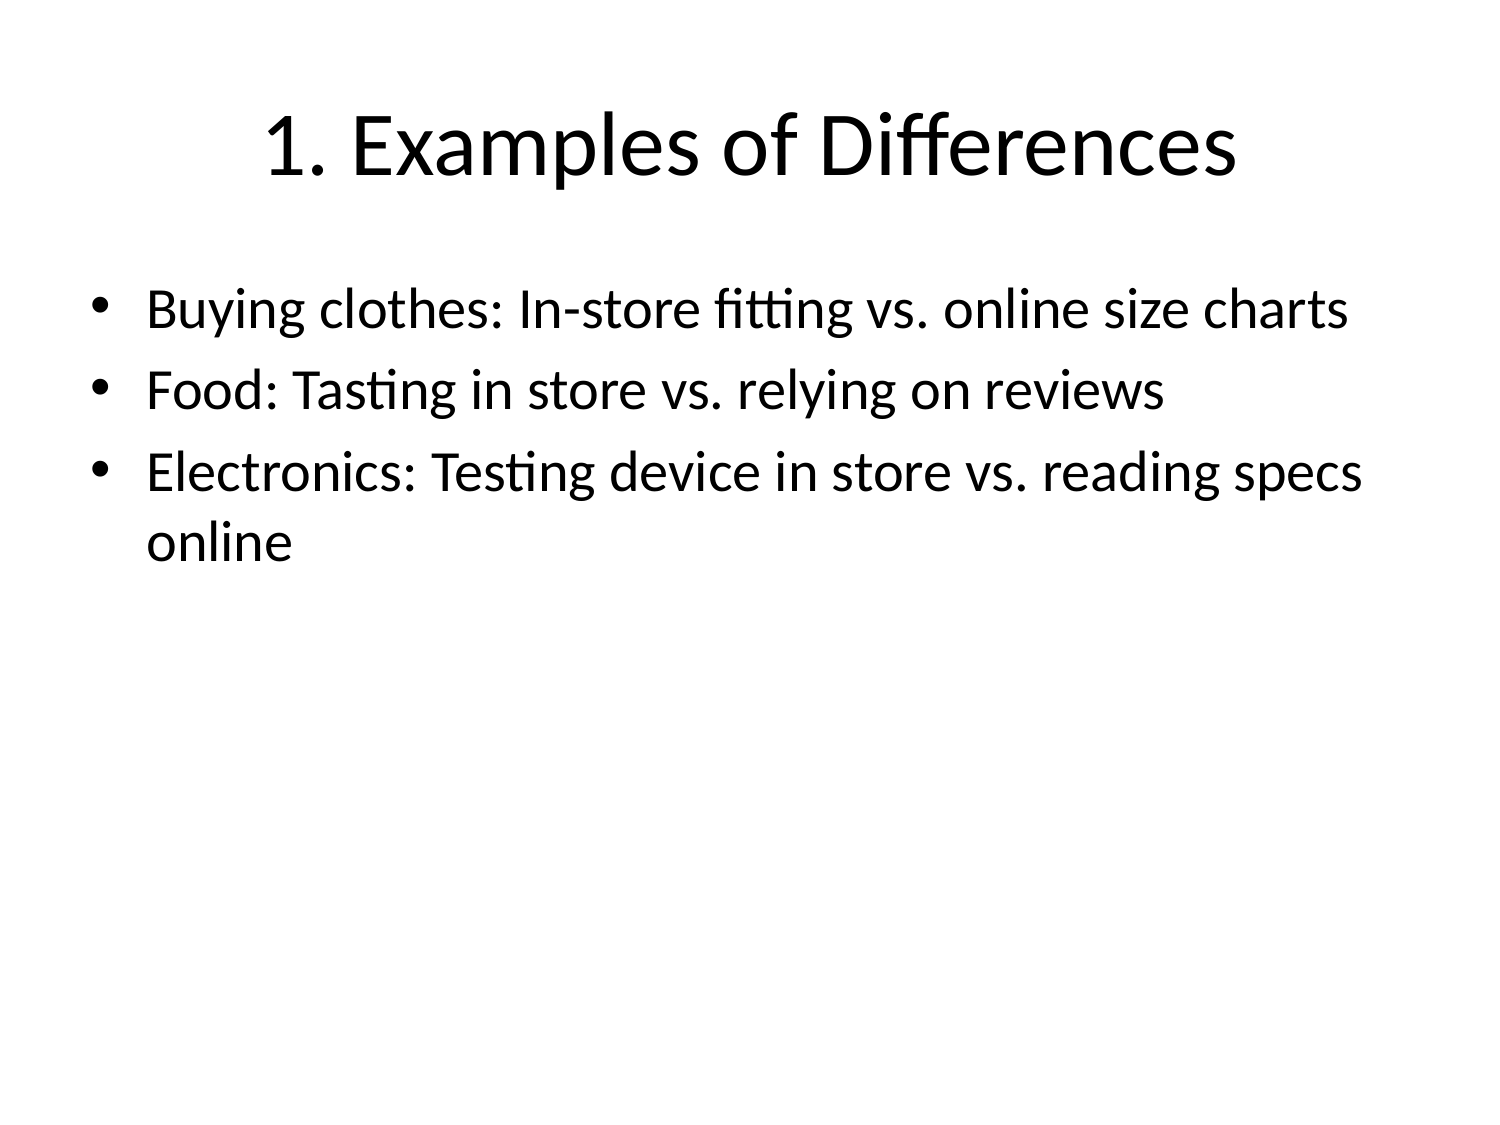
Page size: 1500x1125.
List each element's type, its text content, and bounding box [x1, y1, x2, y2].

list Buying clothes: In-store fitting vs. online size charts Food: Tasting in store vs. relying on reviews Electronics: Testing device in store vs. reading specs online [75, 262, 1425, 1005]
title 1. Examples of Differences [75, 45, 1425, 233]
